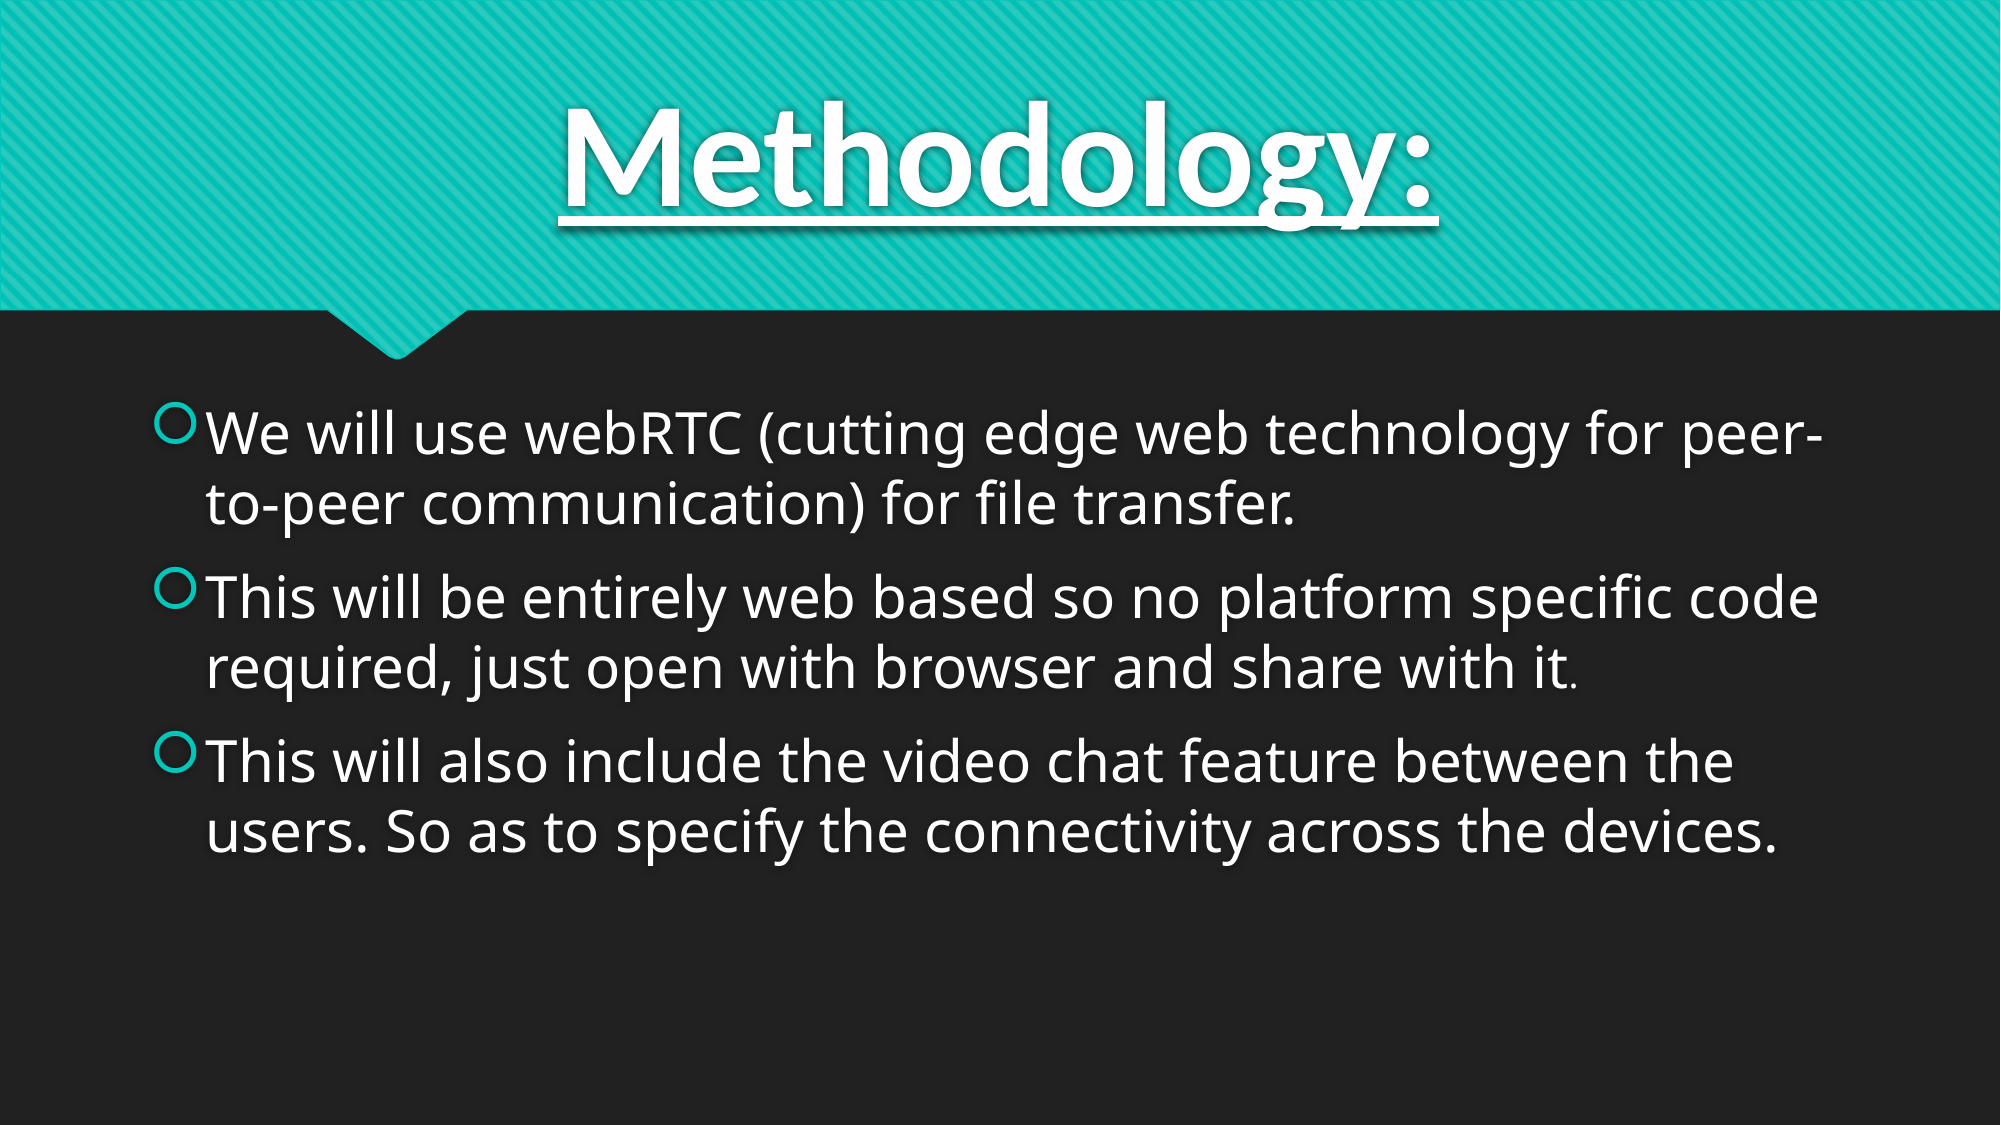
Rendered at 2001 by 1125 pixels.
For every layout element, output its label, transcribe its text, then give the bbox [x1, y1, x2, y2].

title Methodology: [131, 129, 1866, 289]
list We will use webRTC (cutting edge web technology for peer-to-peer communication) for file transfer. This will be entirely web based so no platform specific code required, just open with browser and share with it. This will also include the video chat feature between the users. So as to specify the connectivity across the devices. [134, 364, 1866, 962]
